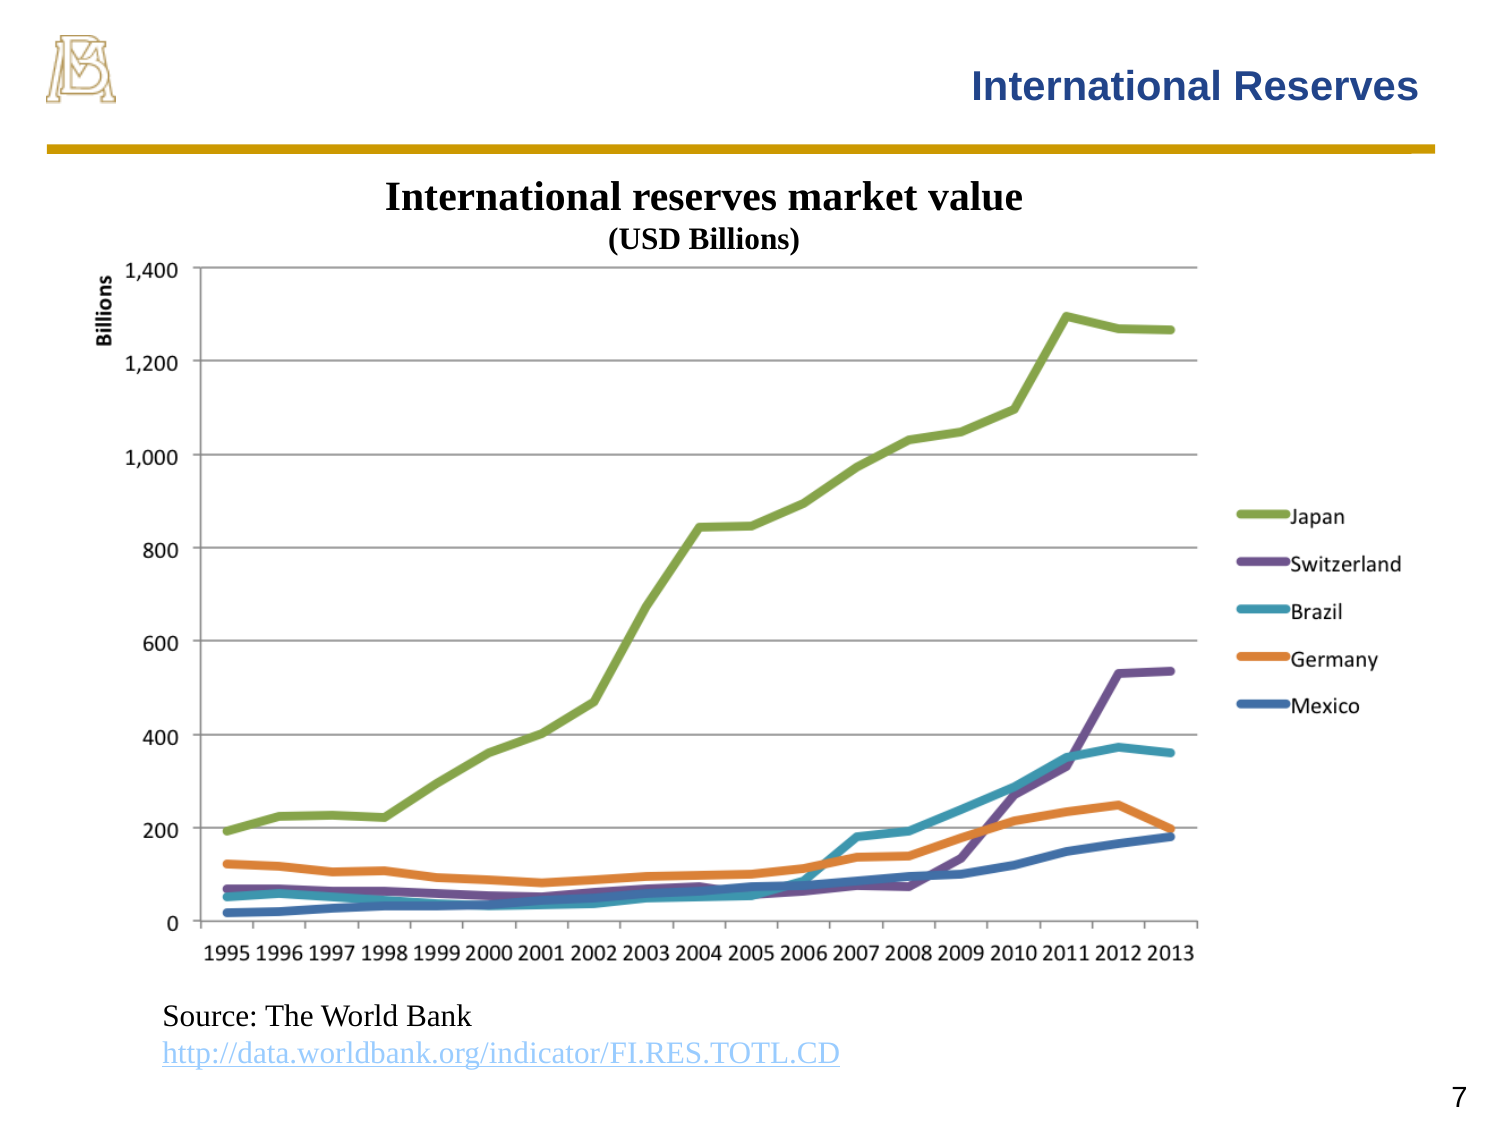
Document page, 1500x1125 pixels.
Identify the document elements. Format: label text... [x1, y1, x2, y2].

text_box Source: The World Bank http://data.worldbank.org/indicator/FI.RES.TOTL.CD [147, 1067, 1199, 1078]
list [52, 160, 1435, 1059]
title International Reserves [135, 30, 1435, 138]
slide_number 7 [1169, 1070, 1483, 1101]
picture [46, 35, 116, 104]
